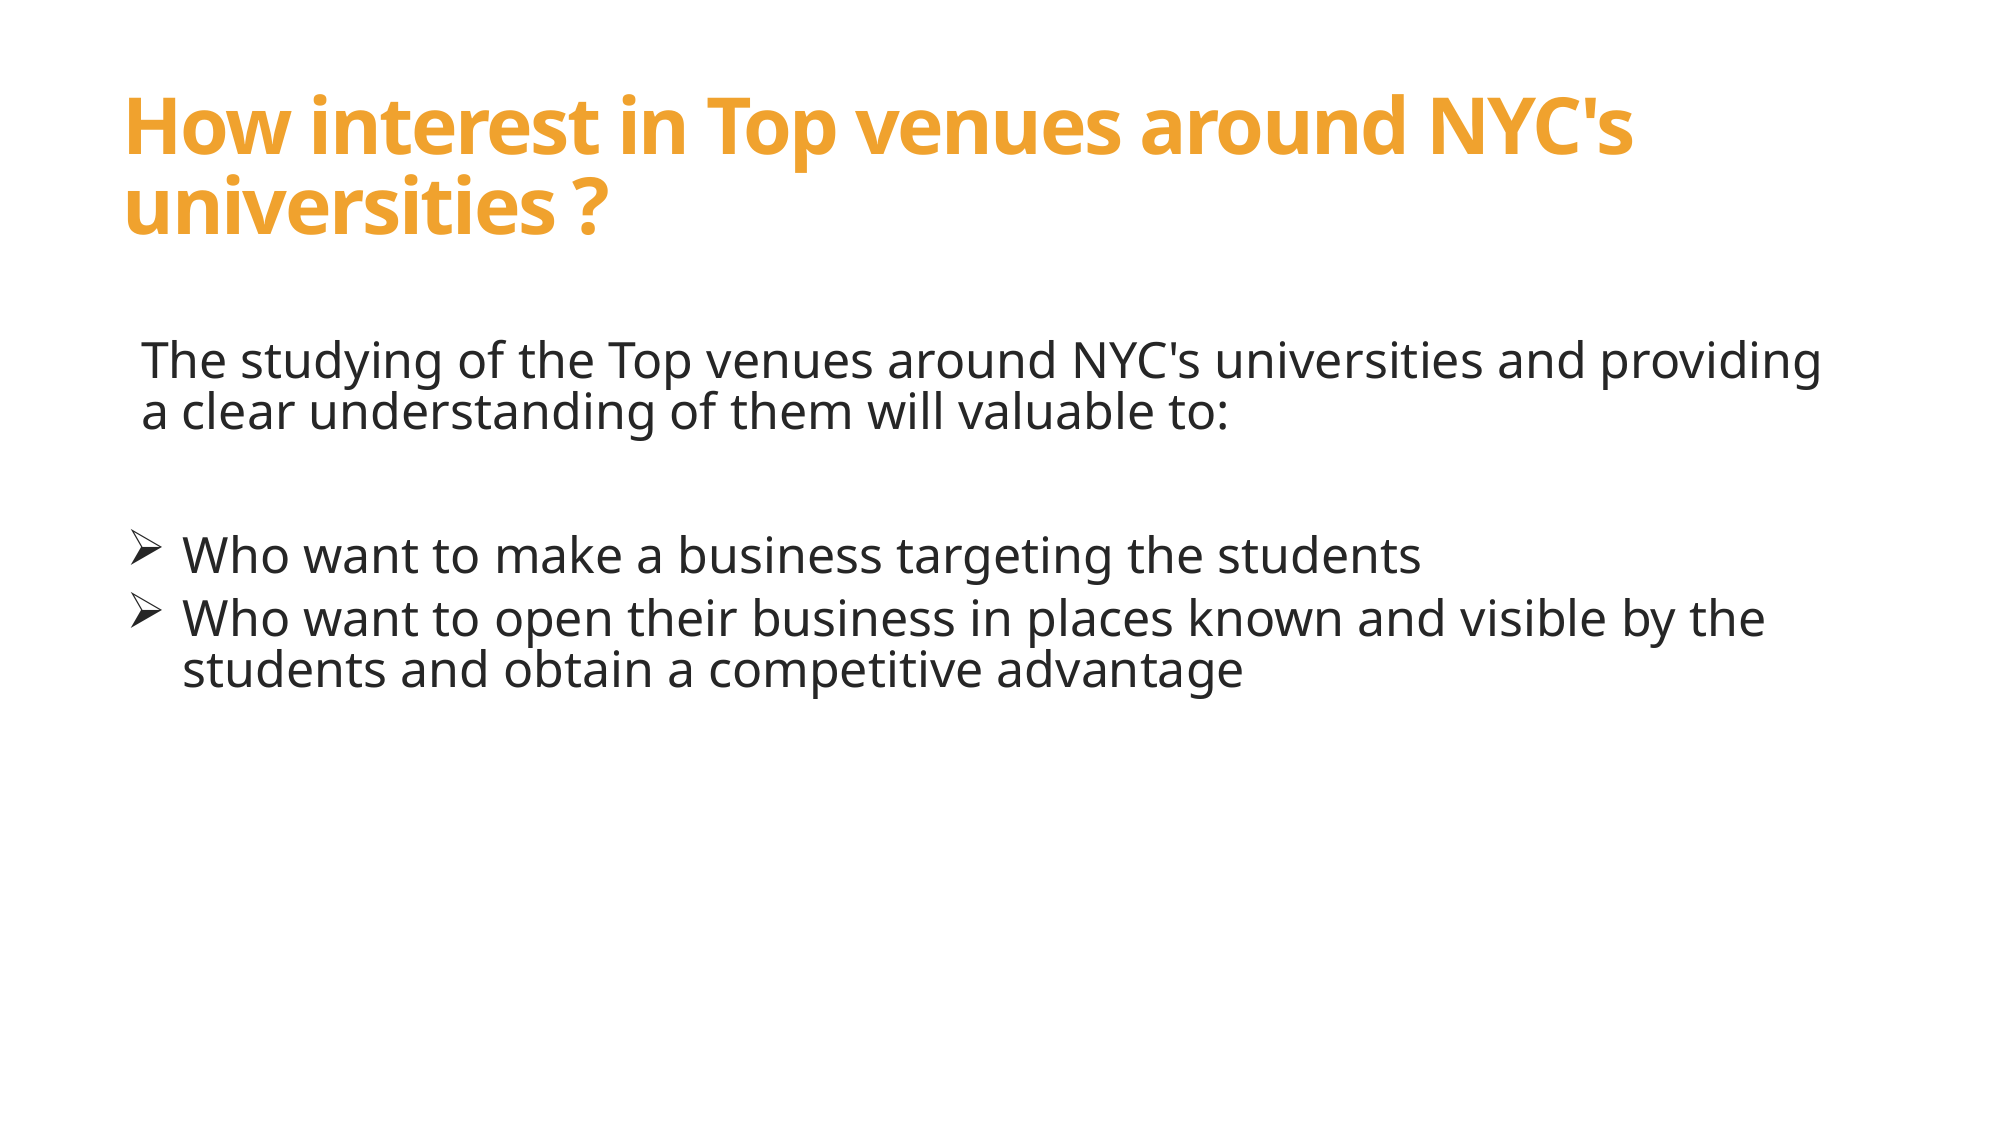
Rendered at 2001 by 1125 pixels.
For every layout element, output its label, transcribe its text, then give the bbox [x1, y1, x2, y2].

list The studying of the Top venues around NYC's universities and providing a clear understanding of them will valuable to: Who want to make a business targeting the students Who want to open their business in places known and visible by the students and obtain a competitive advantage [111, 329, 1876, 948]
title How interest in Top venues around NYC's universities ? [107, 81, 1875, 354]
